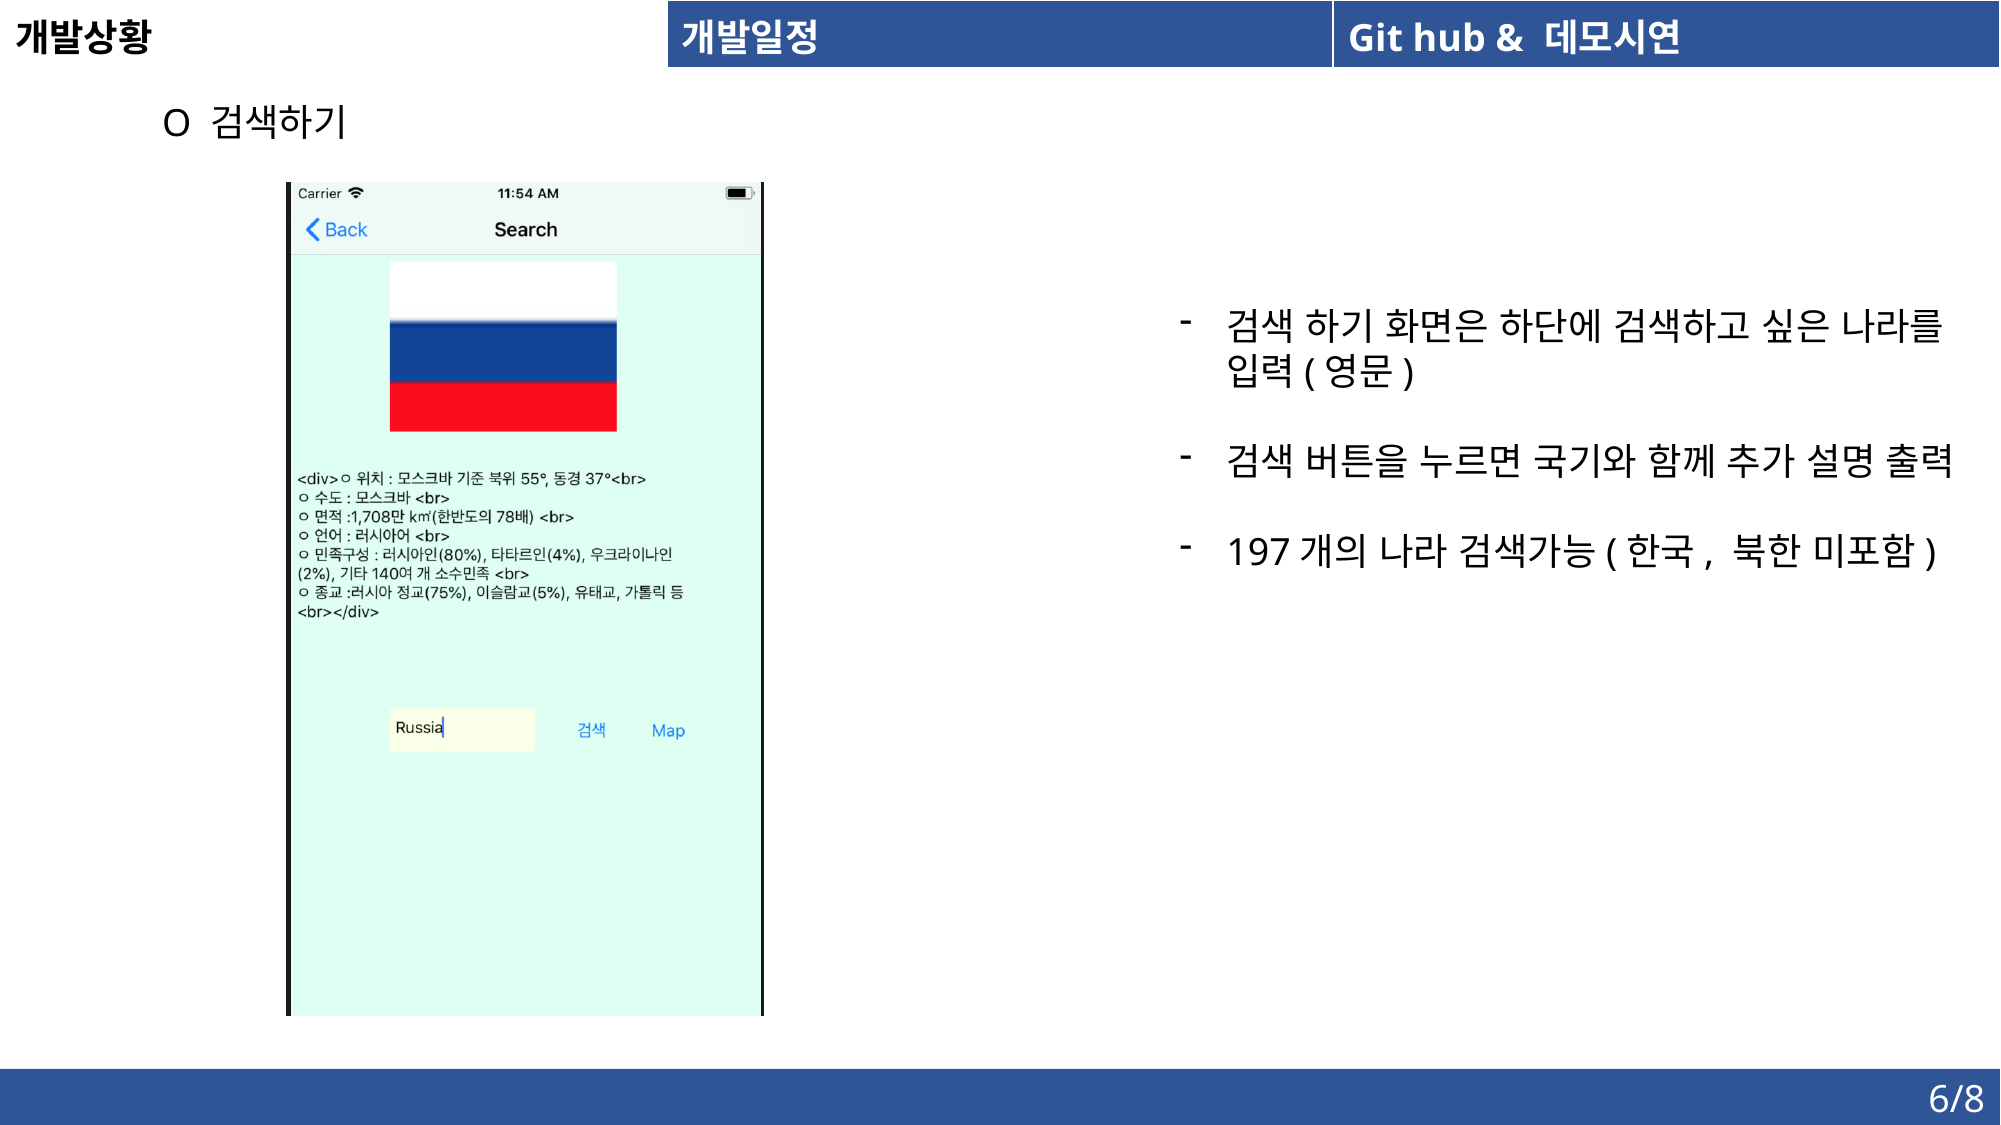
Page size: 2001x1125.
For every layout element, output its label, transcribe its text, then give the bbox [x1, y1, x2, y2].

text_box O 검색하기 [147, 91, 503, 152]
table_header 개발상황 [1, 1, 666, 67]
text_box 6/8 [0, 1068, 2000, 1125]
table_header Git hub & 데모시연 [1334, 1, 1999, 67]
picture [286, 182, 765, 1016]
table_header 개발일정 [668, 1, 1332, 67]
text_box 검색 하기 화면은 하단에 검색하고 싶은 나라를 입력(영문) 검색 버튼을 누르면 국기와 함께 추가 설명 출력 197개의 나라 검색가능(한국, 북한 미포함) [1164, 295, 1972, 580]
